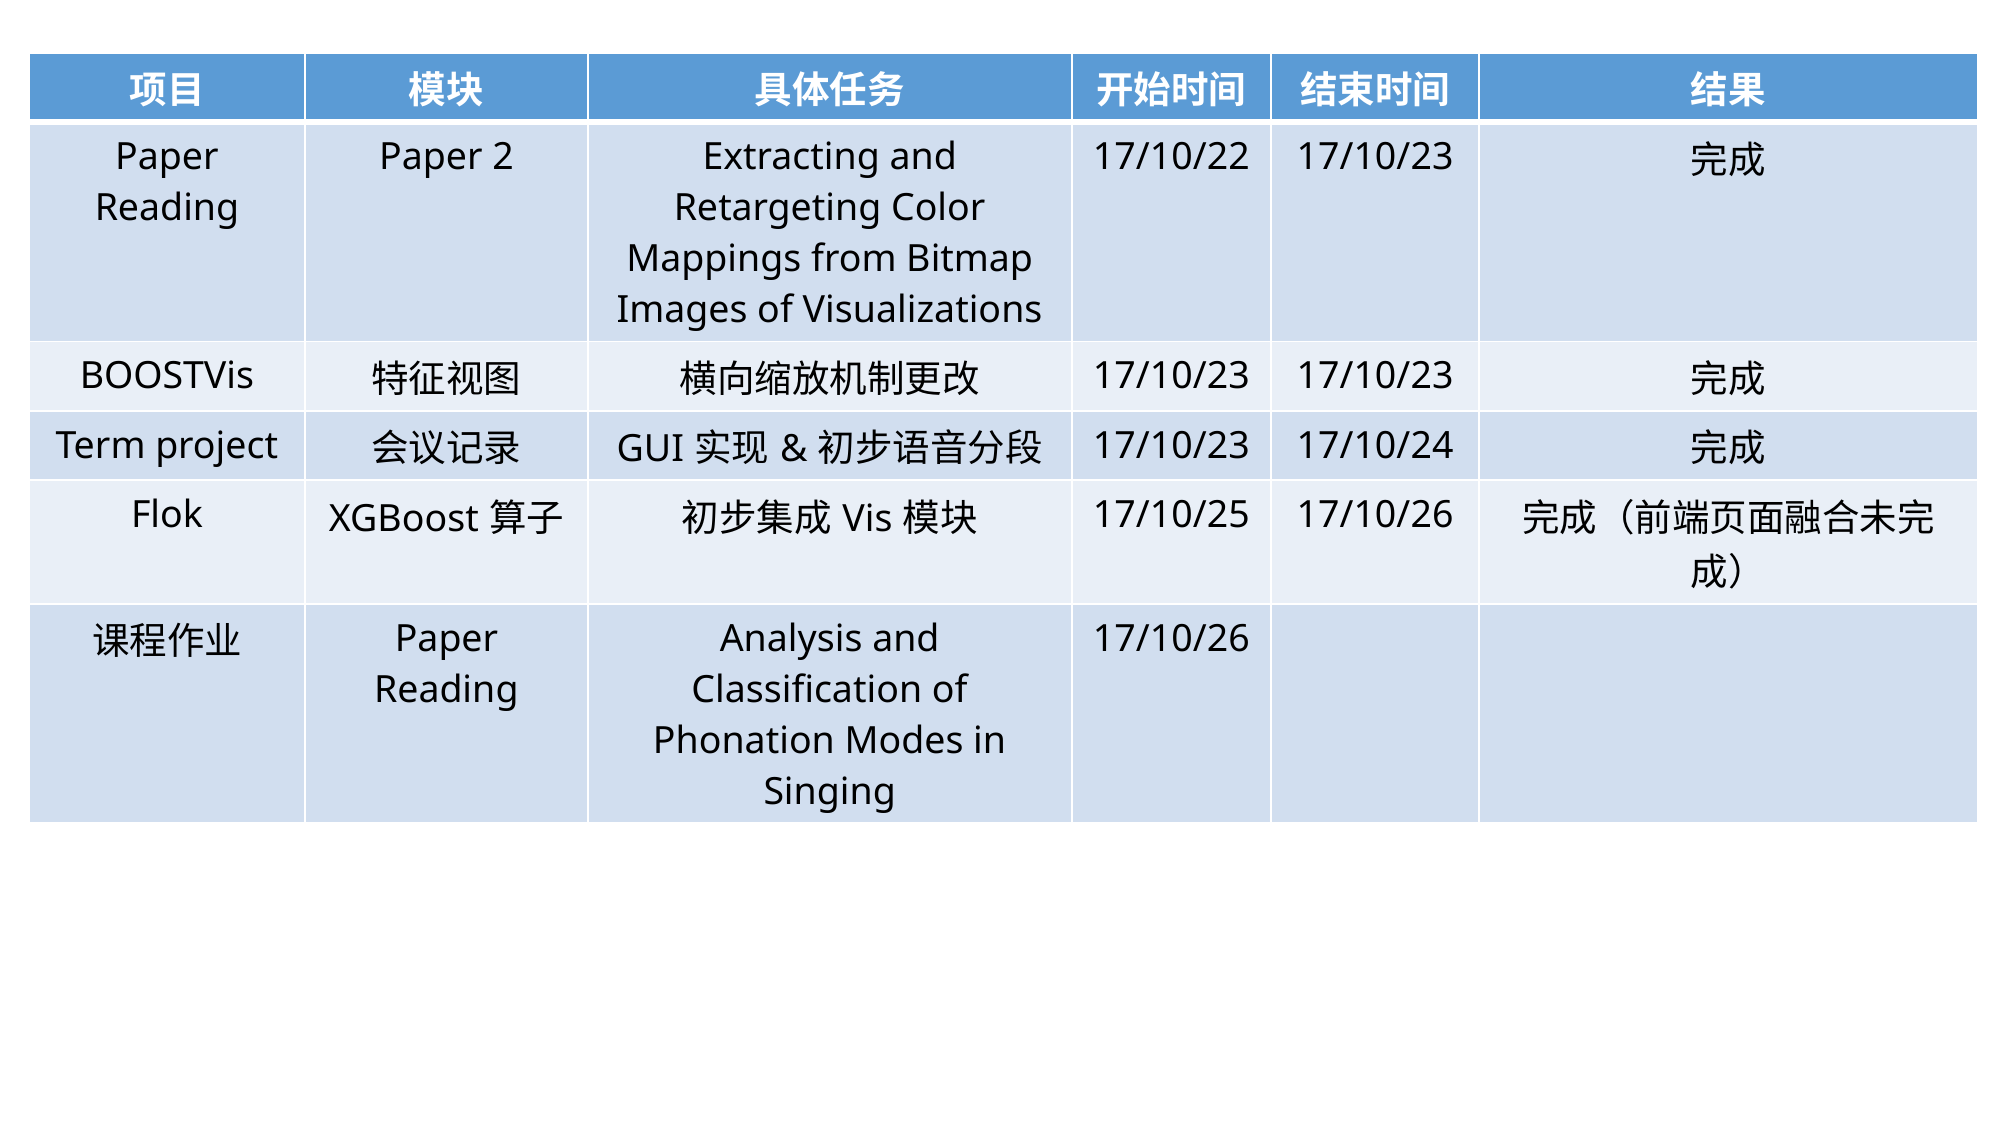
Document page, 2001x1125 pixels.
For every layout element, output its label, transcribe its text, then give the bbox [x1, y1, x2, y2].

table_cell Extracting and Retargeting Color Mappings from Bitmap Images of Visualizations [589, 125, 1071, 341]
table_cell Analysis and Classification of Phonation Modes in Singing [589, 605, 1071, 822]
table_cell 17/10/22 [1073, 125, 1270, 341]
table_cell Paper Reading [306, 605, 587, 822]
table_cell 17/10/26 [1073, 605, 1270, 822]
table_cell 完成（前端页面融合未完成） [1480, 481, 1977, 603]
table_cell BOOSTVis [30, 342, 304, 410]
table_cell 17/10/23 [1272, 125, 1478, 341]
table_cell 17/10/23 [1272, 342, 1478, 410]
table_cell Term project [30, 412, 304, 479]
table_cell GUI实现&初步语音分段 [589, 412, 1071, 479]
table_cell 17/10/24 [1272, 412, 1478, 479]
table_cell Paper Reading [30, 125, 304, 341]
table_cell Flok [30, 481, 304, 603]
table_cell 完成 [1480, 125, 1977, 341]
table_cell Paper 2 [306, 125, 587, 341]
table_cell 17/10/23 [1073, 342, 1270, 410]
table_cell 初步集成Vis模块 [589, 481, 1071, 603]
table_header 具体任务 [589, 54, 1071, 119]
table_cell 会议记录 [306, 412, 587, 479]
table_header 开始时间 [1073, 54, 1270, 119]
table_cell 17/10/25 [1073, 481, 1270, 603]
table_header 结果 [1480, 54, 1977, 119]
table_cell XGBoost算子 [306, 481, 587, 603]
table_cell [1480, 605, 1977, 822]
table_cell 17/10/26 [1272, 481, 1478, 603]
table_cell [1272, 605, 1478, 822]
table_header 项目 [30, 54, 304, 119]
table_cell 完成 [1480, 342, 1977, 410]
table_cell 17/10/23 [1073, 412, 1270, 479]
table_header 模块 [306, 54, 587, 119]
table_cell 完成 [1480, 412, 1977, 479]
table_cell 特征视图 [306, 342, 587, 410]
table_cell 课程作业 [30, 605, 304, 822]
table_header 结束时间 [1272, 54, 1478, 119]
table_cell 横向缩放机制更改 [589, 342, 1071, 410]
